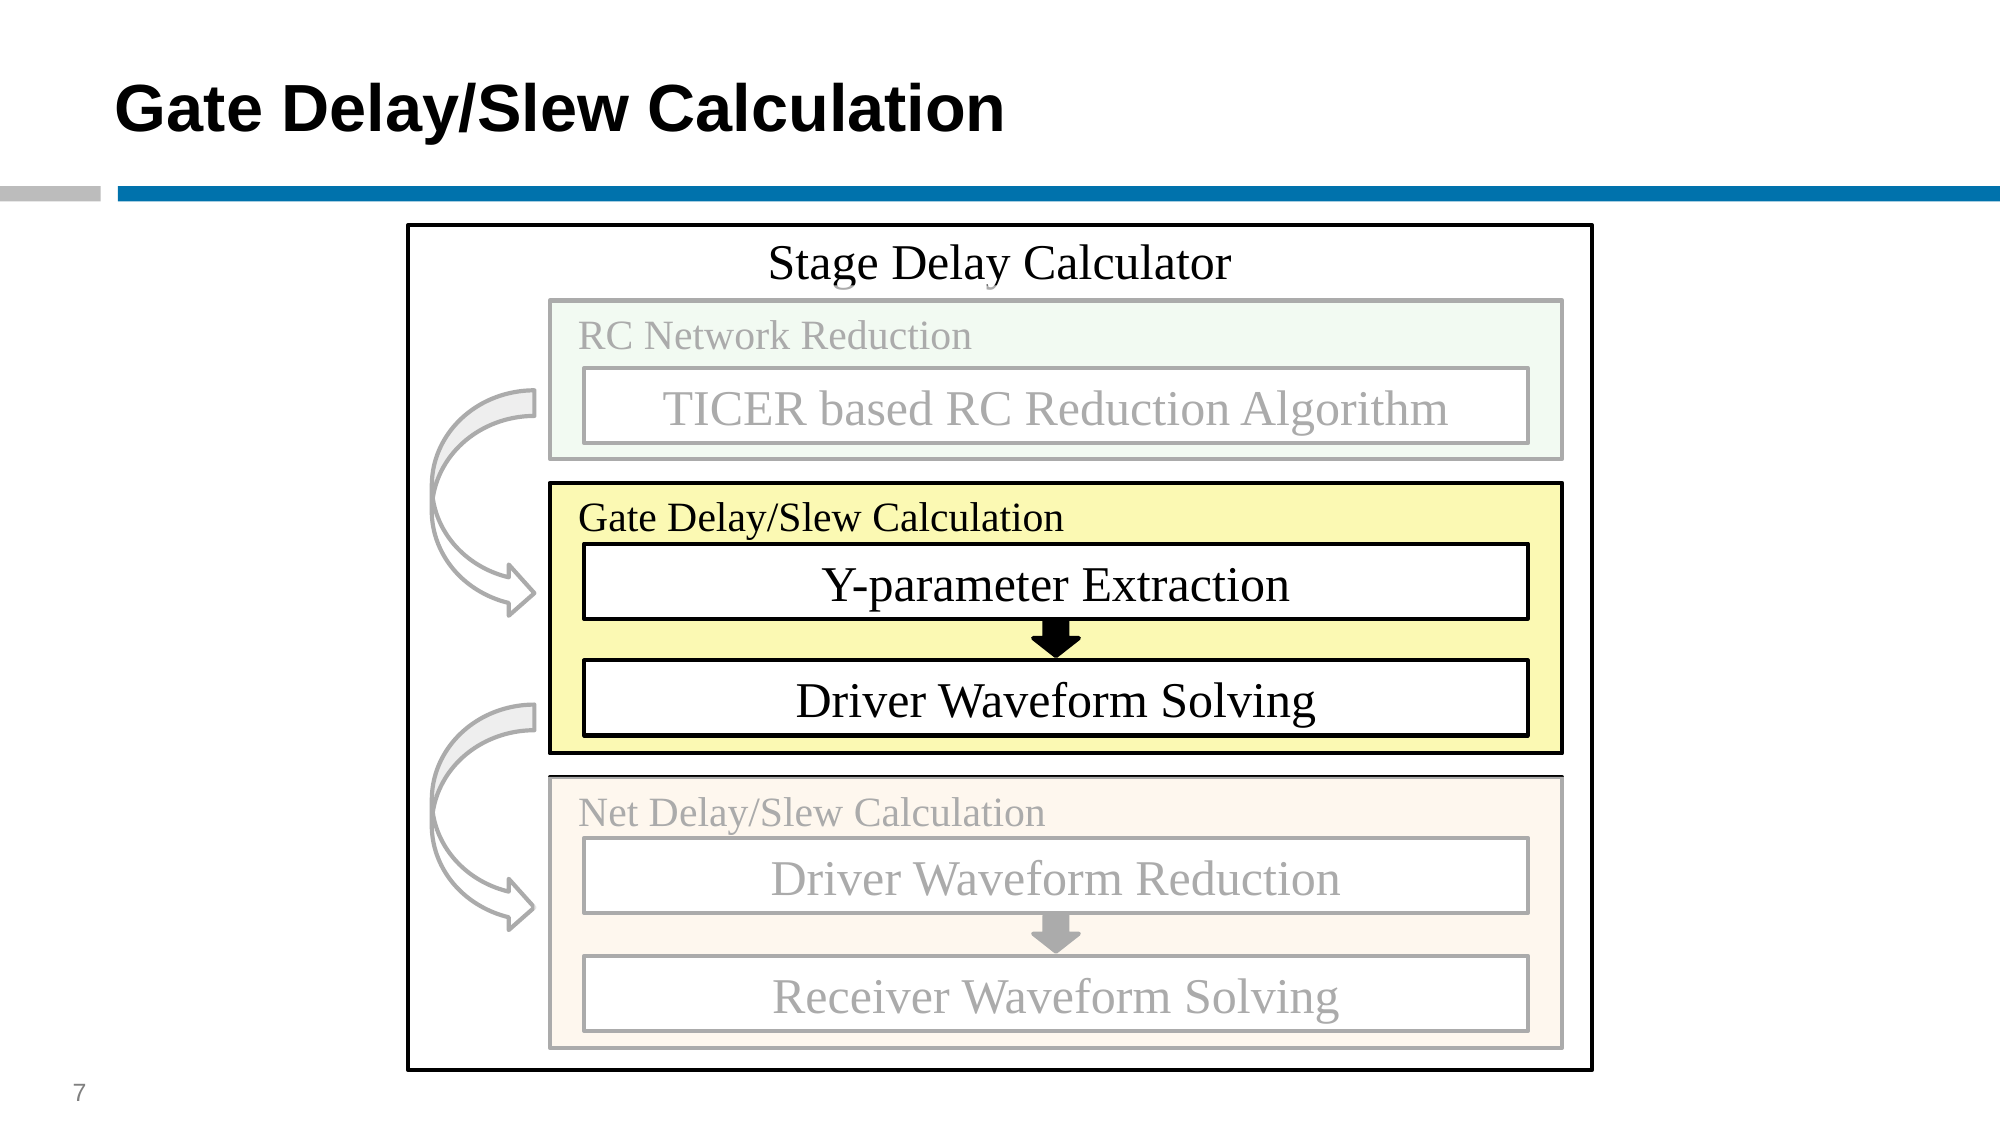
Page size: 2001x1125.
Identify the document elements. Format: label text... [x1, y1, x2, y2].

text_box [549, 300, 1563, 460]
text_box [424, 315, 542, 1050]
title Gate Delay/Slew Calculation [99, 11, 2000, 199]
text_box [549, 482, 1563, 754]
text_box [532, 775, 1570, 1063]
text_box [535, 283, 1573, 467]
text_box Stage Delay Calculator [408, 221, 1592, 297]
text_box [406, 223, 1594, 1072]
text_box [549, 776, 1563, 1048]
